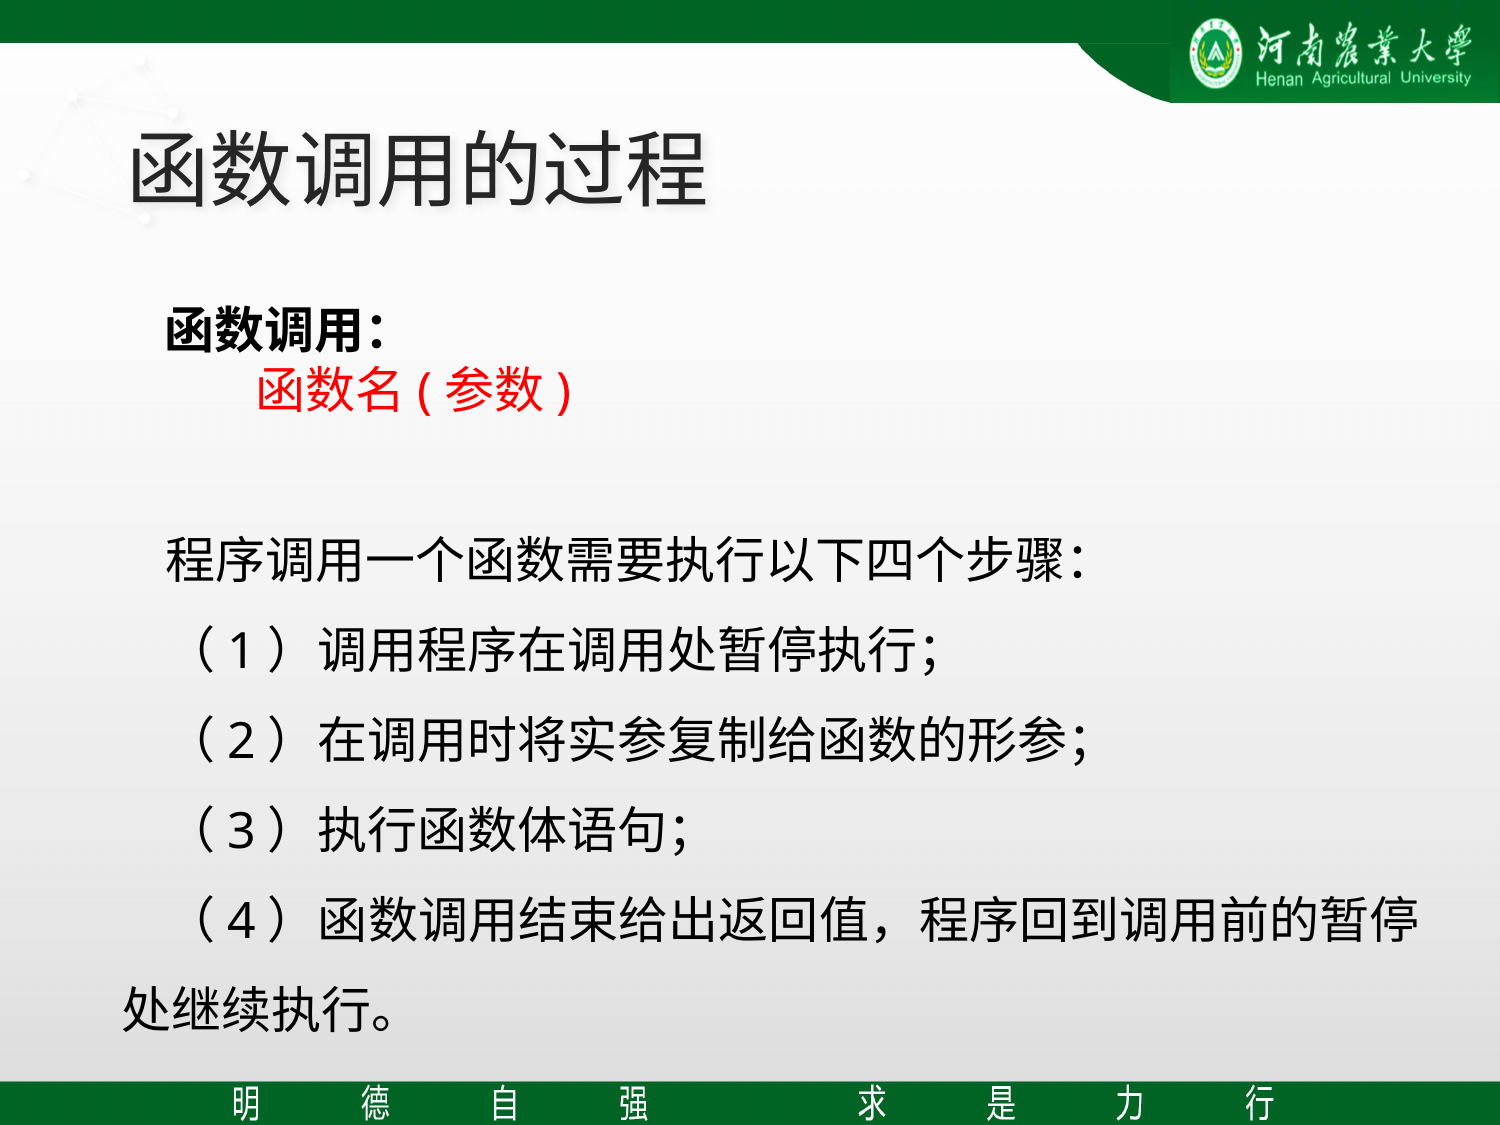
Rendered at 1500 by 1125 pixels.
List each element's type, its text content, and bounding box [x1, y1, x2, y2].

picture [0, 0, 1500, 1125]
text_box 函数调用的过程 [215, 109, 725, 225]
text_box 程序调用一个函数需要执行以下四个步骤： （1）调用程序在调用处暂停执行； （2）在调用时将实参复制给函数的形参； （3）执行函数体语句； （4）函数调用结束给出返回值，程序回到调用前的暂停处继续执行。 [106, 490, 1436, 1046]
text_box 函数调用： 函数名(参数) [149, 290, 586, 426]
